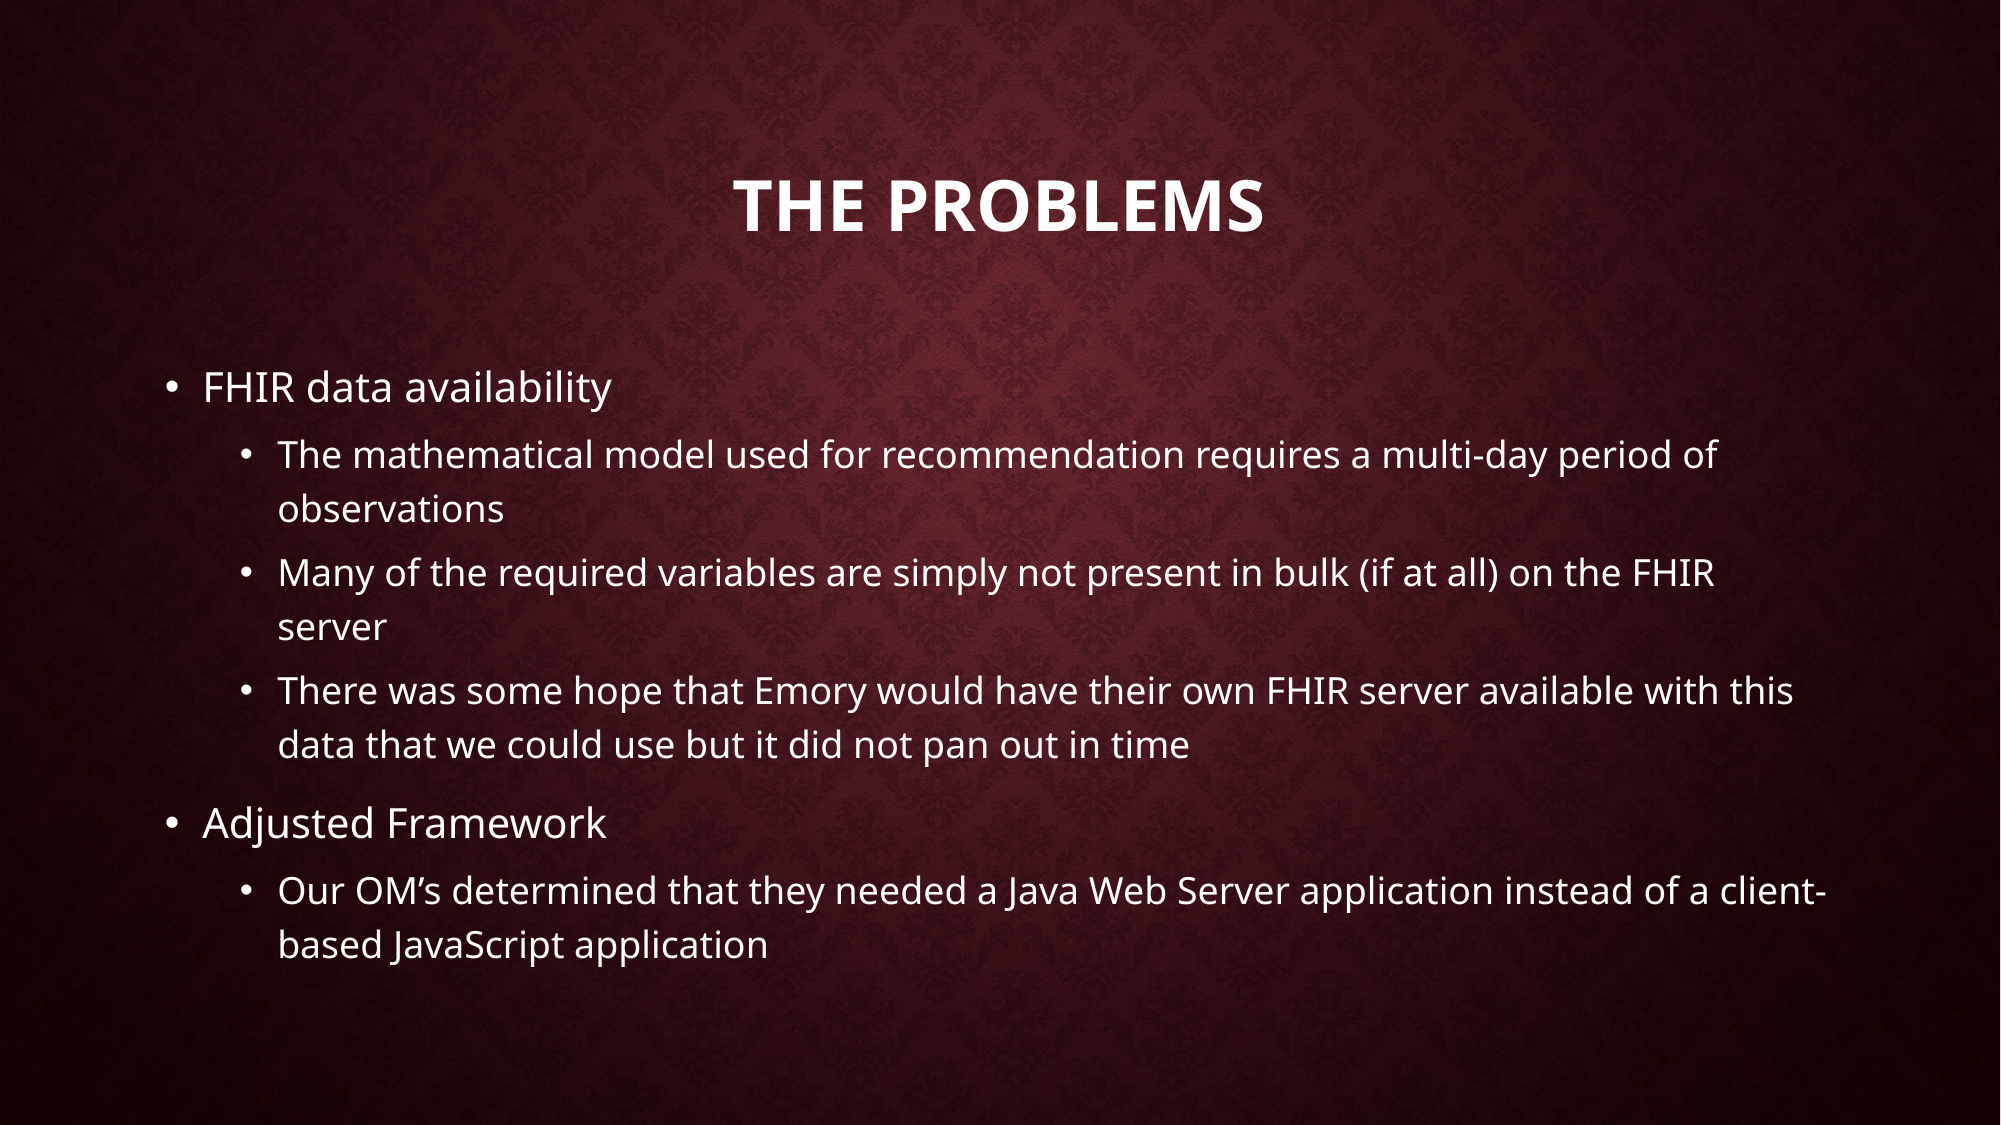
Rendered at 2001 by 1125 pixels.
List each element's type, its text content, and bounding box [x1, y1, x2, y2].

title The Problems [149, 99, 1849, 318]
list FHIR data availability The mathematical model used for recommendation requires a multi-day period of observations Many of the required variables are simply not present in bulk (if at all) on the FHIR server There was some hope that Emory would have their own FHIR server available with this data that we could use but it did not pan out in time Adjusted Framework Our OM’s determined that they needed a Java Web Server application instead of a client-based JavaScript application [149, 343, 1849, 950]
